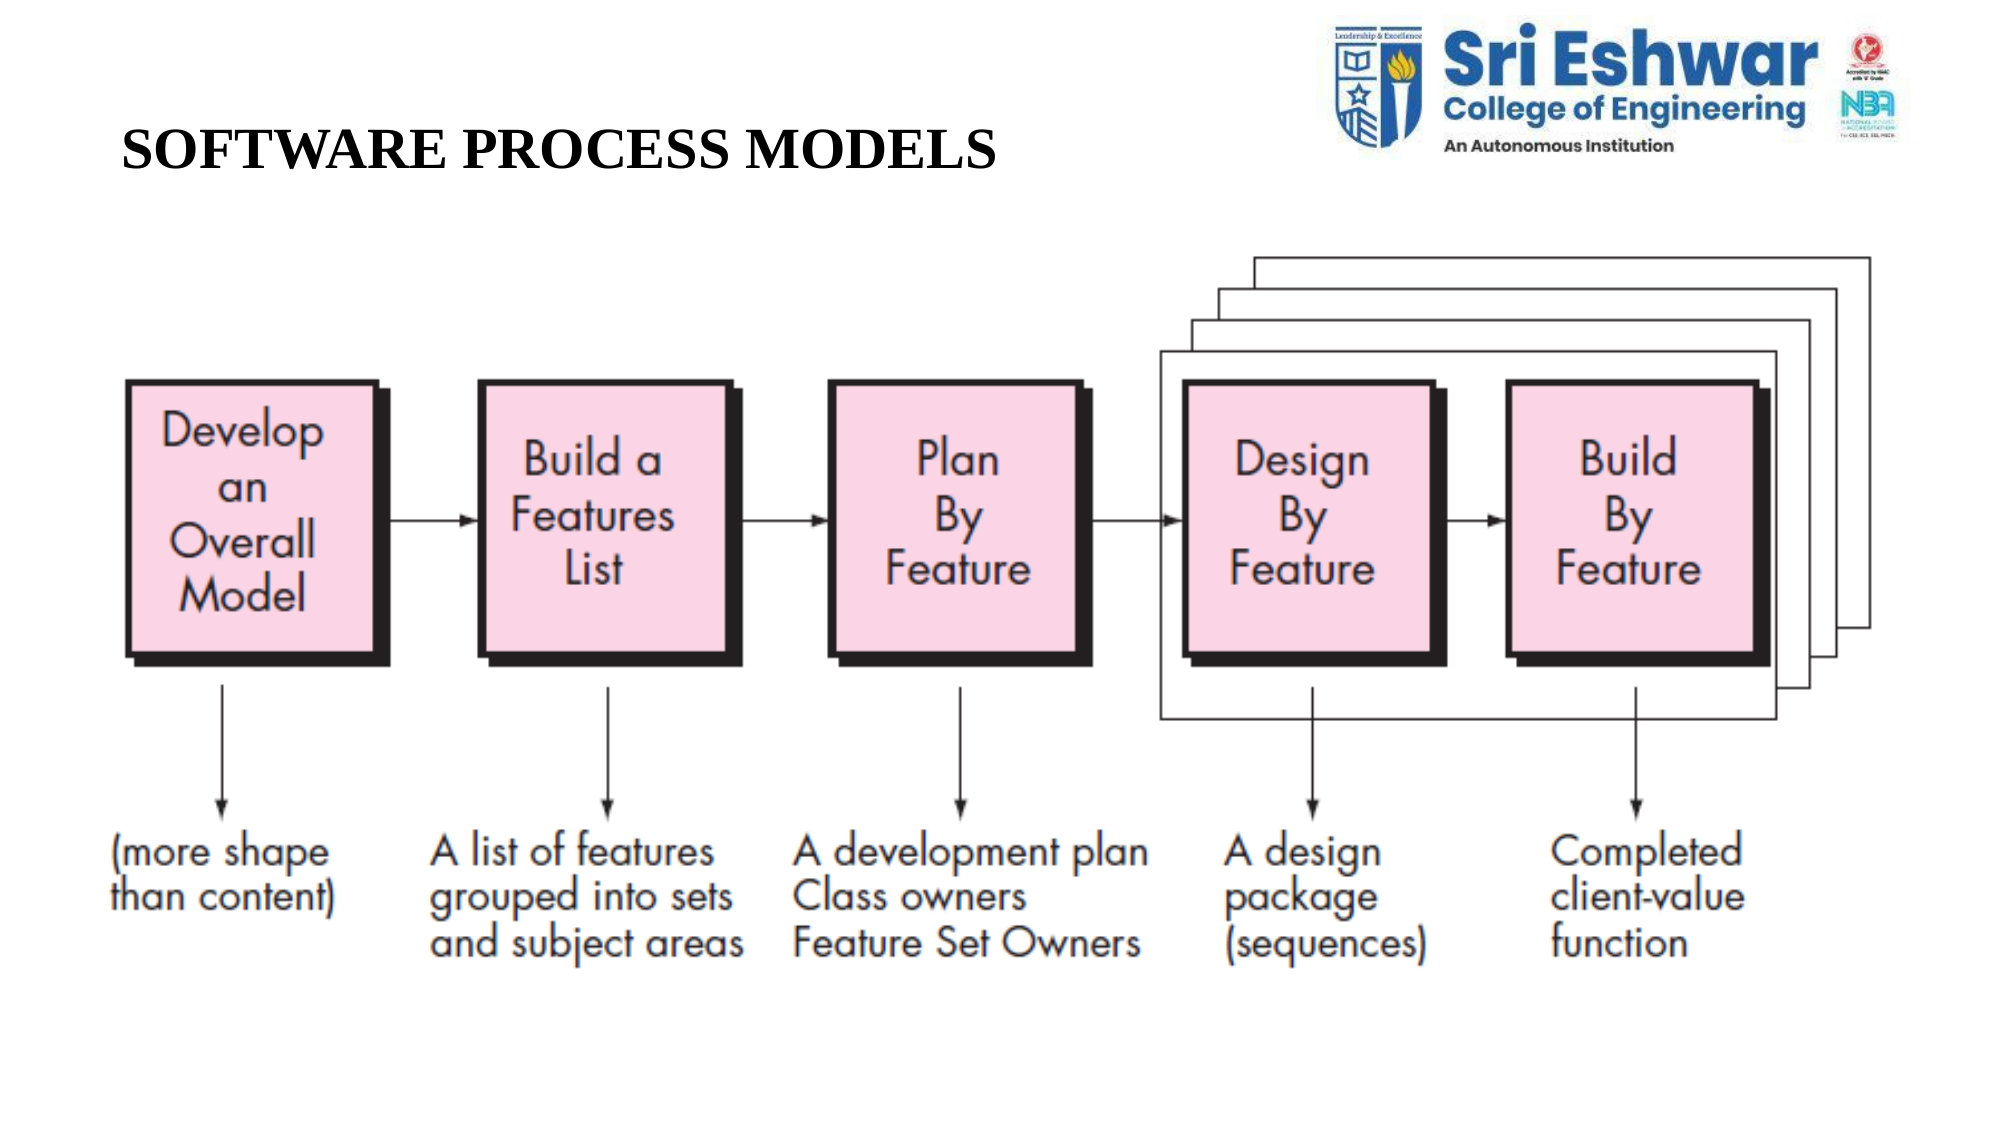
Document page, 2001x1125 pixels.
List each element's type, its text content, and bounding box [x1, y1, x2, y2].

text_box SOFTWARE PROCESS MODELS [106, 103, 1331, 222]
picture [1316, 15, 1910, 161]
picture [79, 226, 1894, 1023]
